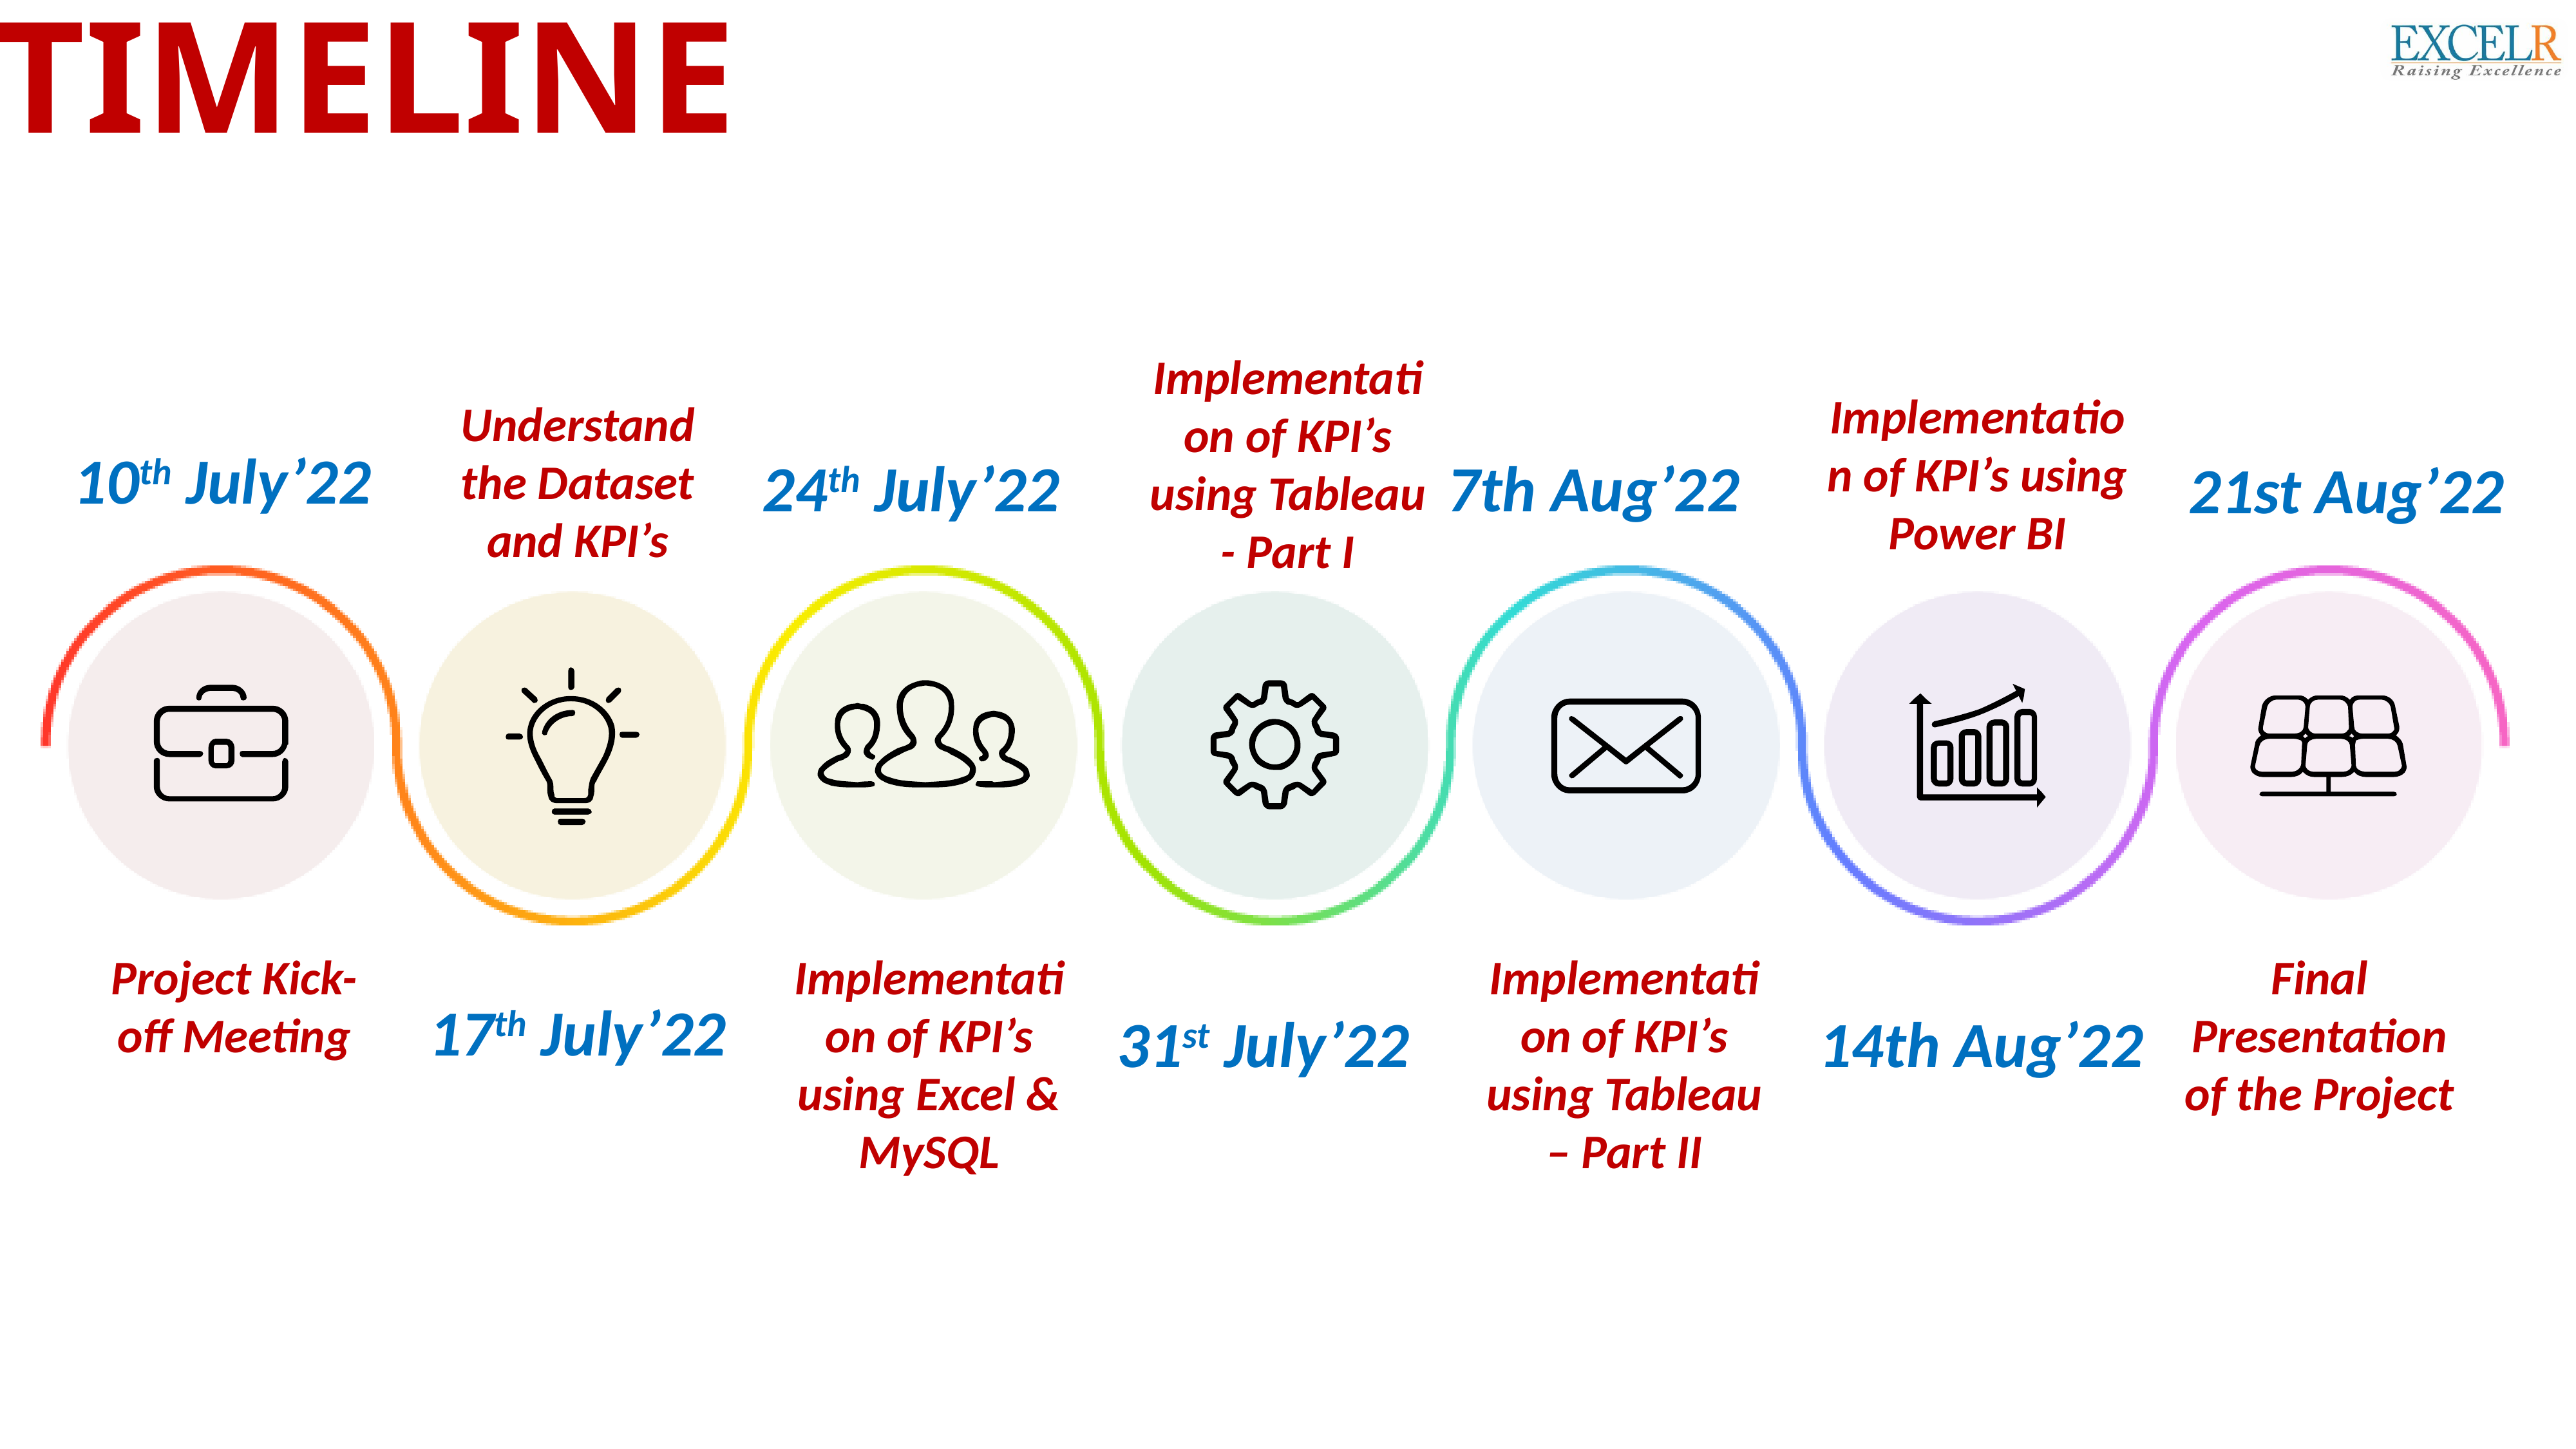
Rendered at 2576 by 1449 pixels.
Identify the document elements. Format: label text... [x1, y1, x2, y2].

picture [2380, 18, 2568, 81]
picture [732, 560, 745, 929]
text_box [1781, 380, 2181, 1087]
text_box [1098, 341, 1439, 1088]
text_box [419, 388, 732, 1098]
text_box Timeline [0, 6, 772, 159]
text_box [57, 439, 388, 1094]
picture [388, 560, 419, 929]
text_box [745, 447, 1080, 1200]
picture [38, 560, 57, 929]
picture [1080, 560, 1098, 929]
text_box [1428, 447, 1779, 1200]
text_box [2169, 449, 2513, 1148]
